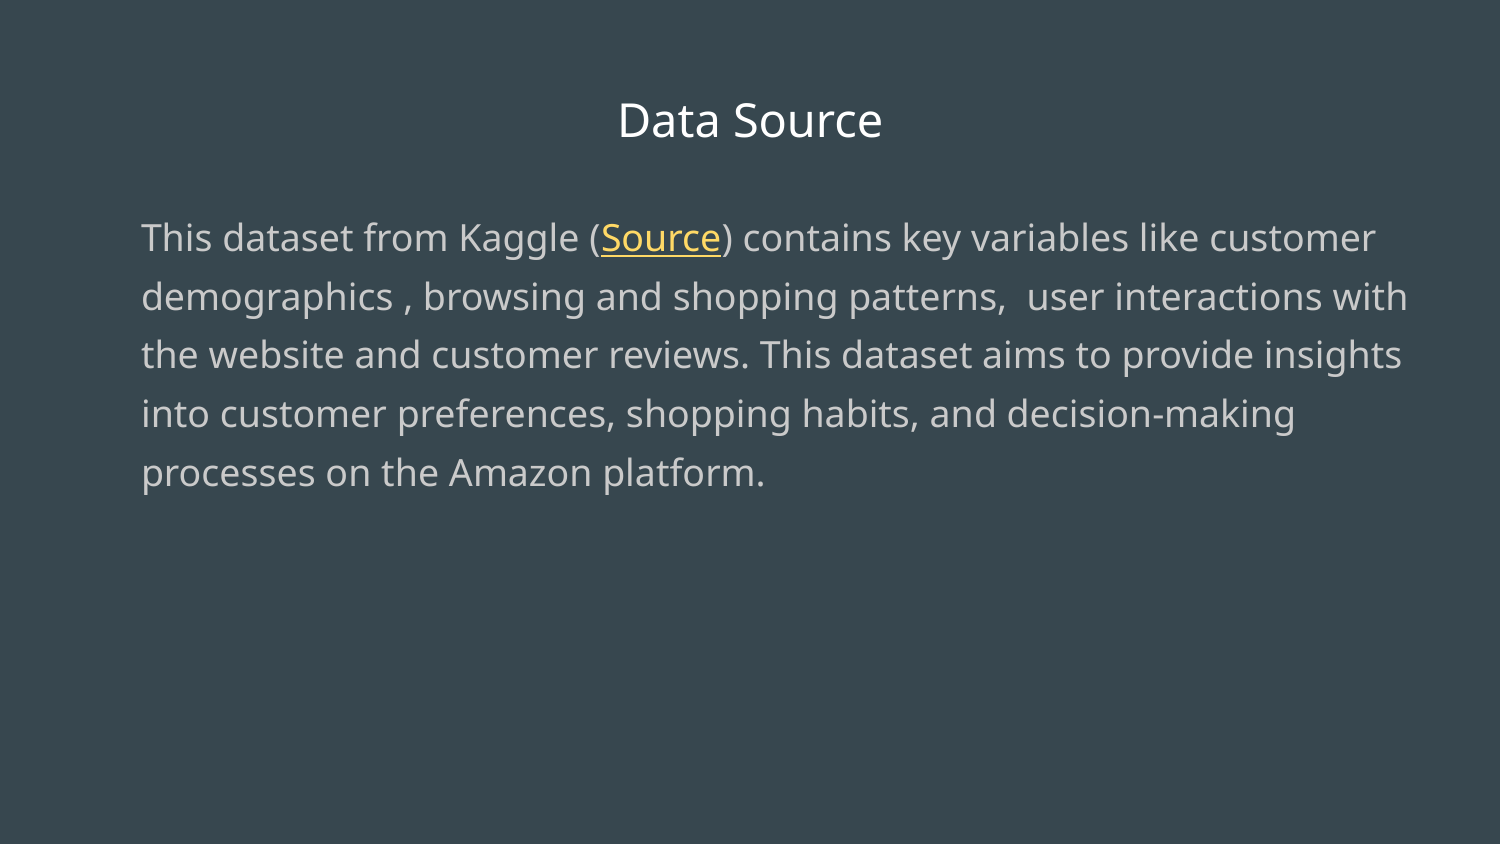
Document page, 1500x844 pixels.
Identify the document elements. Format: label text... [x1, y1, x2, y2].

list This dataset from Kaggle (Source) contains key variables like customer demographics , browsing and shopping patterns, user interactions with the website and customer reviews. This dataset aims to provide insights into customer preferences, shopping habits, and decision-making processes on the Amazon platform. [51, 189, 1449, 750]
title Data Source [51, 72, 1449, 167]
